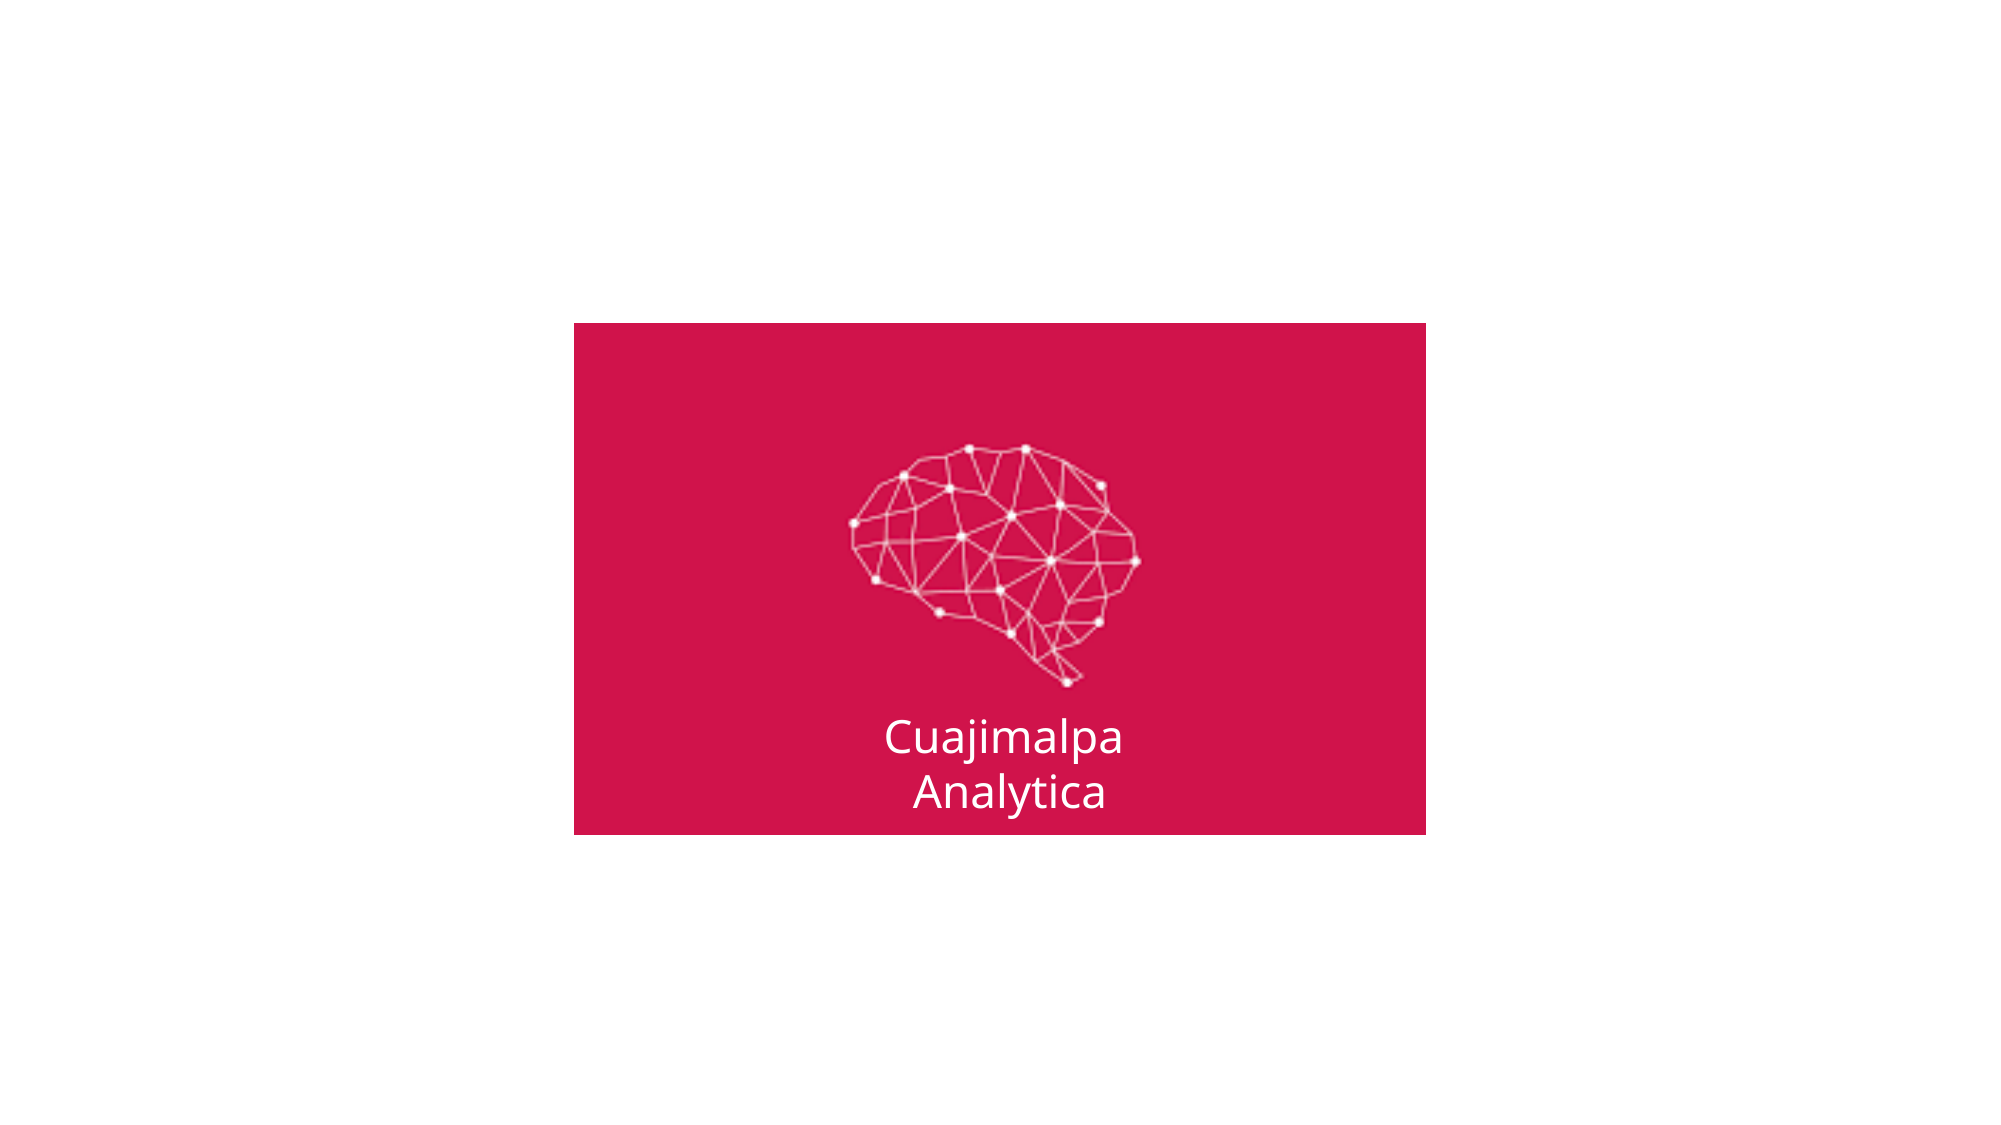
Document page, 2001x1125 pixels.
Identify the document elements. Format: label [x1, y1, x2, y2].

text_box [574, 323, 1426, 835]
